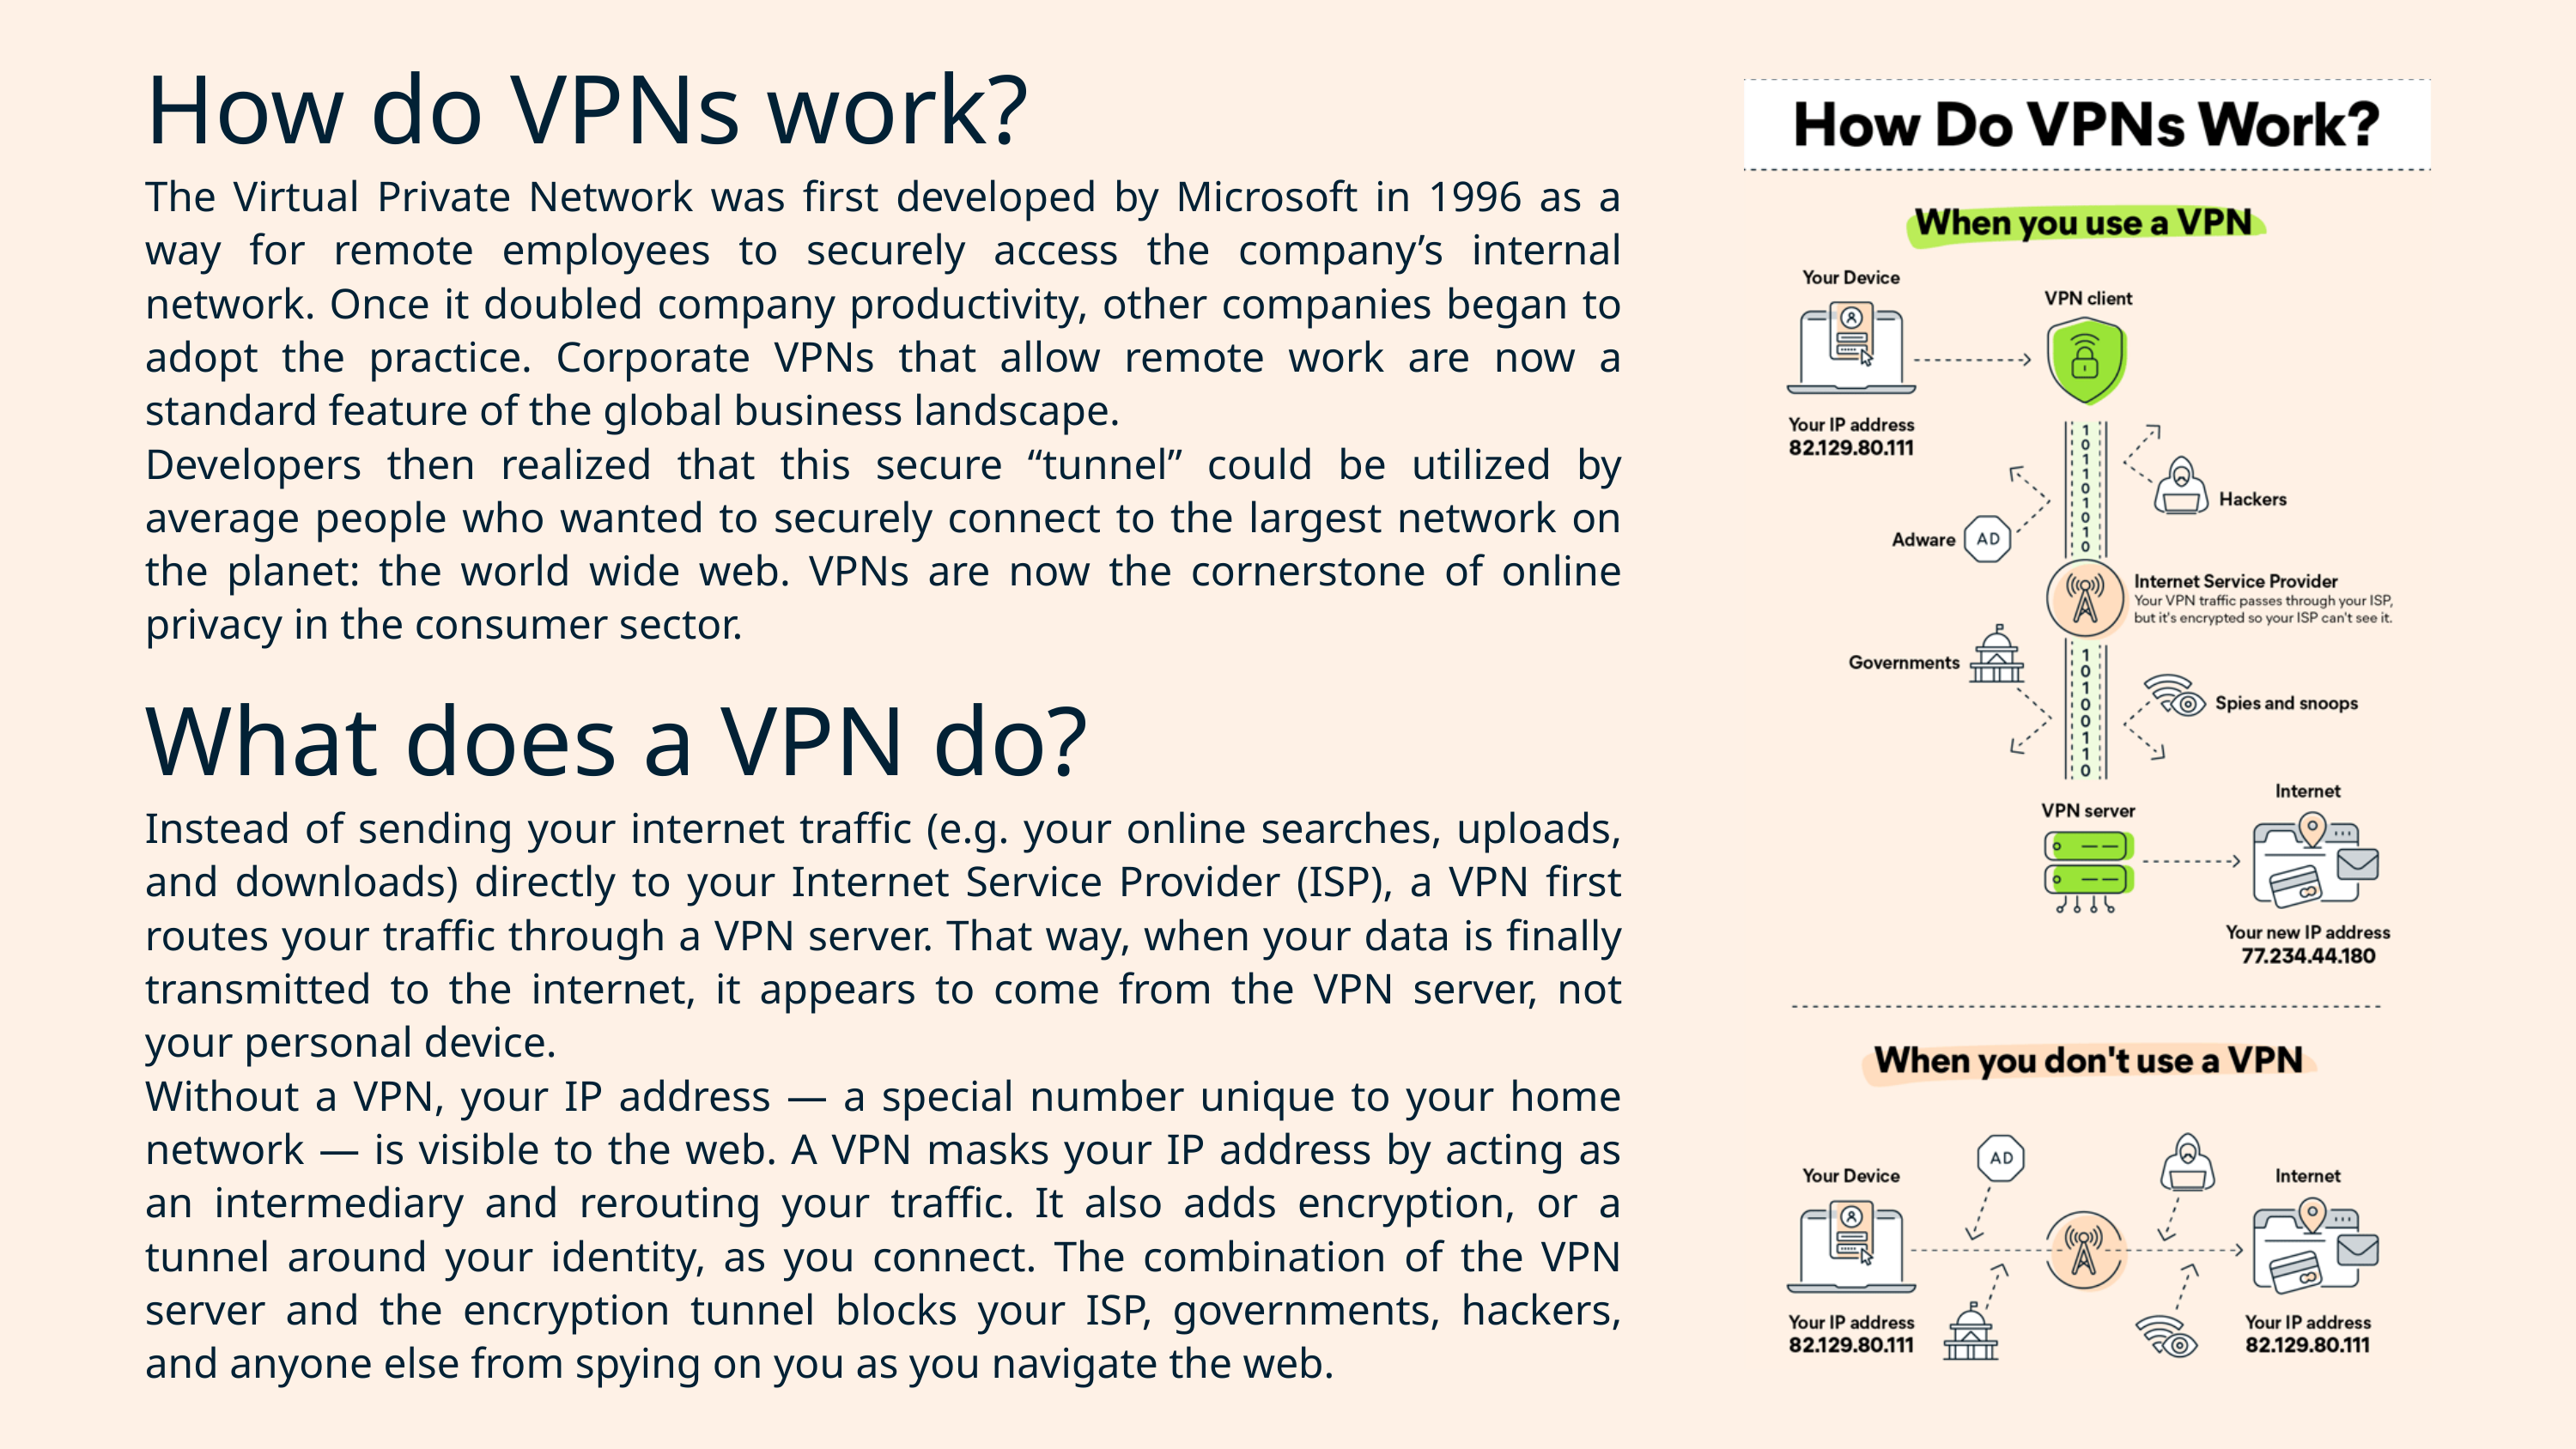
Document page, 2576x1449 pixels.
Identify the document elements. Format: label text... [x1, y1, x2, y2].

text_box What does a VPN do? [144, 690, 1739, 795]
picture [1743, 79, 2432, 1369]
text_box Instead of sending your internet traffic (e.g. your online searches, uploads, and downloads) directly to your Internet Service Provider (ISP), a VPN first routes your traffic through a VPN server. That way, when your data is finally transmitted to the internet, it appears to come from the VPN server, not your personal device. Without a VPN, your IP address — a special number unique to your home network — is visible to the web. A VPN masks your IP address by acting as an intermediary and rerouting your traffic. It also adds encryption, or a tunnel around your identity, as you connect. The combination of the VPN server and the encryption tunnel blocks your ISP, governments, hackers, and anyone else from spying on you as you navigate the web. [144, 797, 1625, 1440]
text_box The Virtual Private Network was first developed by Microsoft in 1996 as a way for remote employees to securely access the company’s internal network. Once it doubled company productivity, other companies began to adopt the practice. Corporate VPNs that allow remote work are now a standard feature of the global business landscape. Developers then realized that this secure “tunnel” could be utilized by average people who wanted to securely connect to the largest network on the planet: the world wide web. VPNs are now the cornerstone of online privacy in the consumer sector. [144, 166, 1625, 648]
text_box How do VPNs work? [144, 58, 1877, 163]
